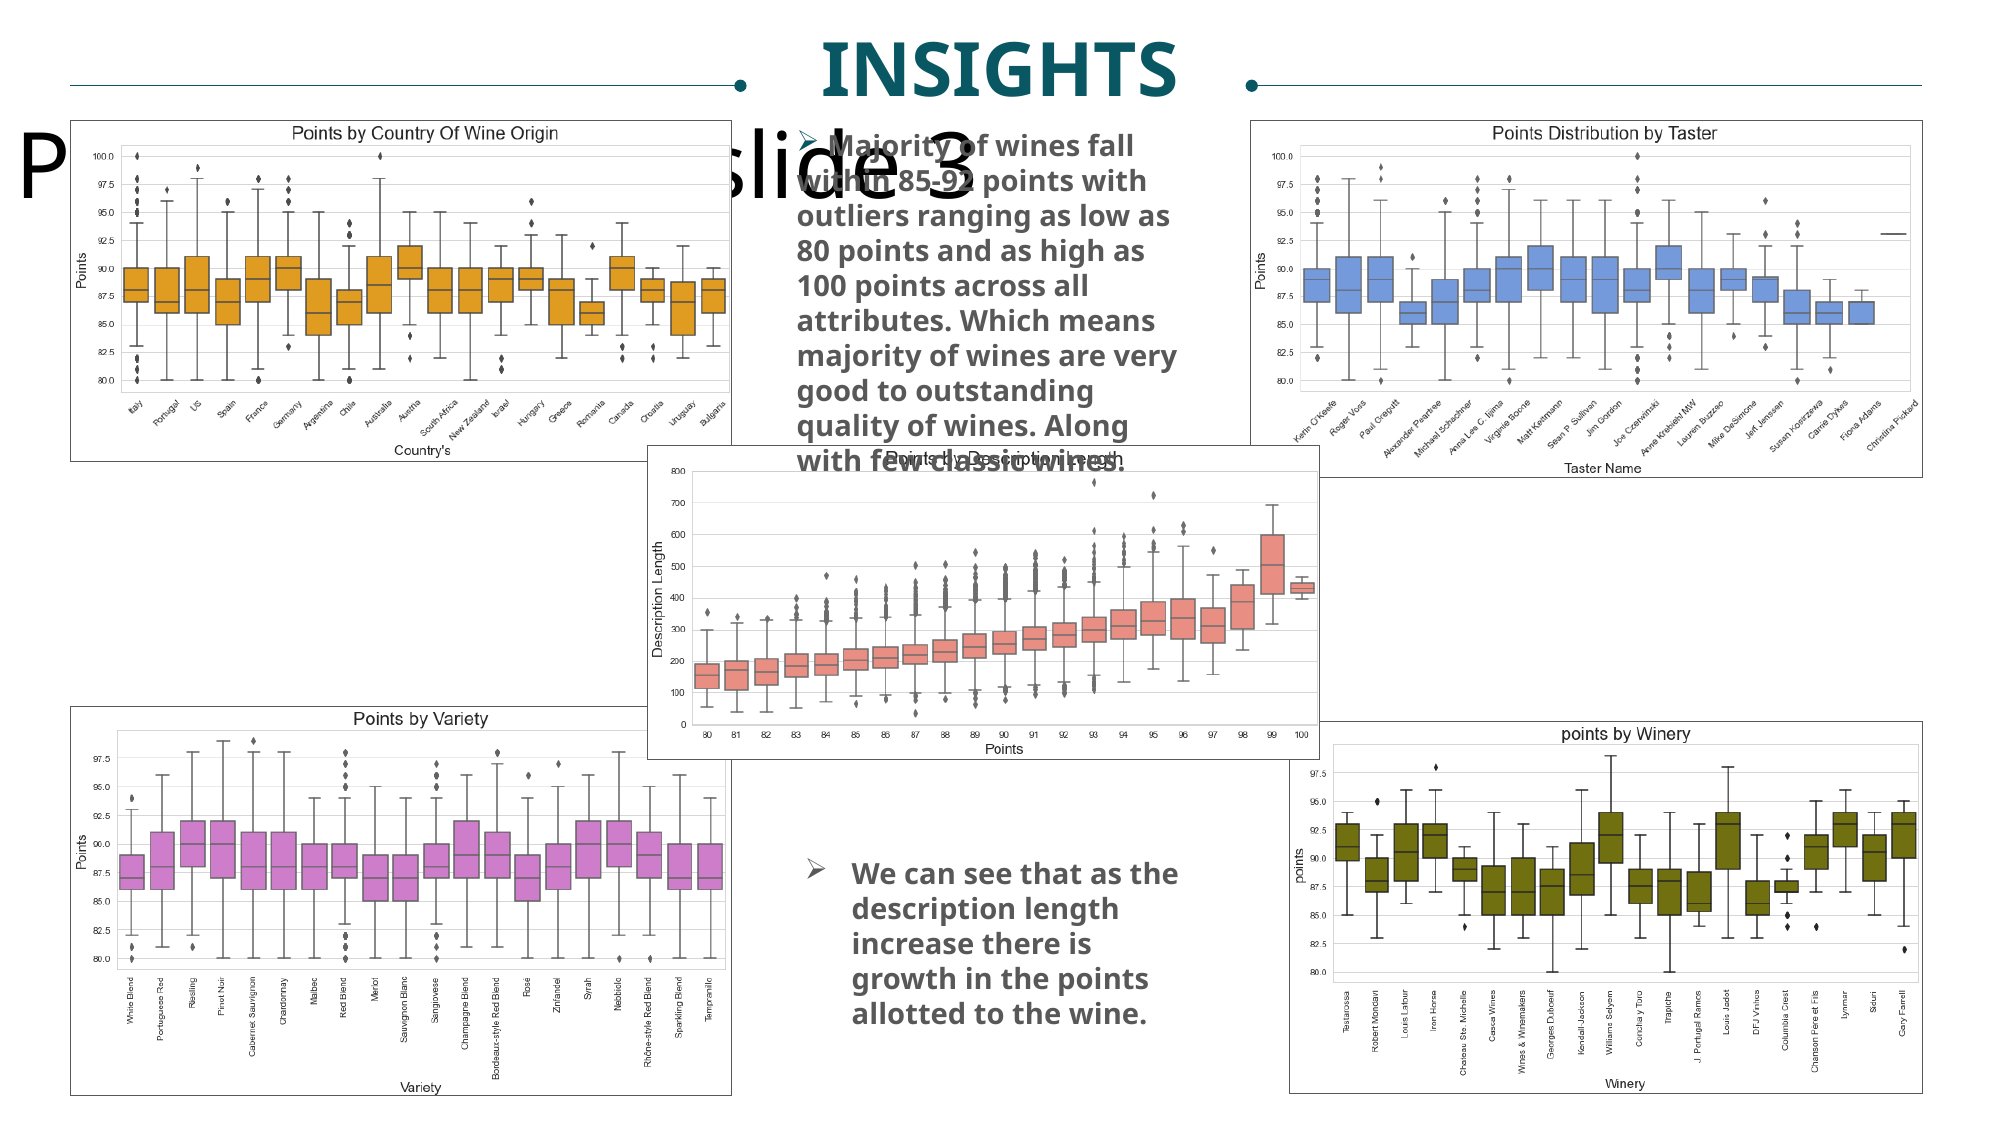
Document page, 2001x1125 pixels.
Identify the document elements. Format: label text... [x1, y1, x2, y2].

picture [70, 120, 1923, 1096]
text_box INSIGHTS [37, 31, 1963, 113]
title Project analysis slide 3 [0, 59, 1725, 278]
text_box Majority of wines fall within 85-92 points with outliers ranging as low as 80 points and as high as 100 points across all attributes. Which means majority of wines are very good to outstanding quality of wines. Along with few classic wines. [781, 120, 1210, 445]
text_box We can see that as the description length increase there is growth in the points allotted to the wine. [790, 848, 1210, 1038]
